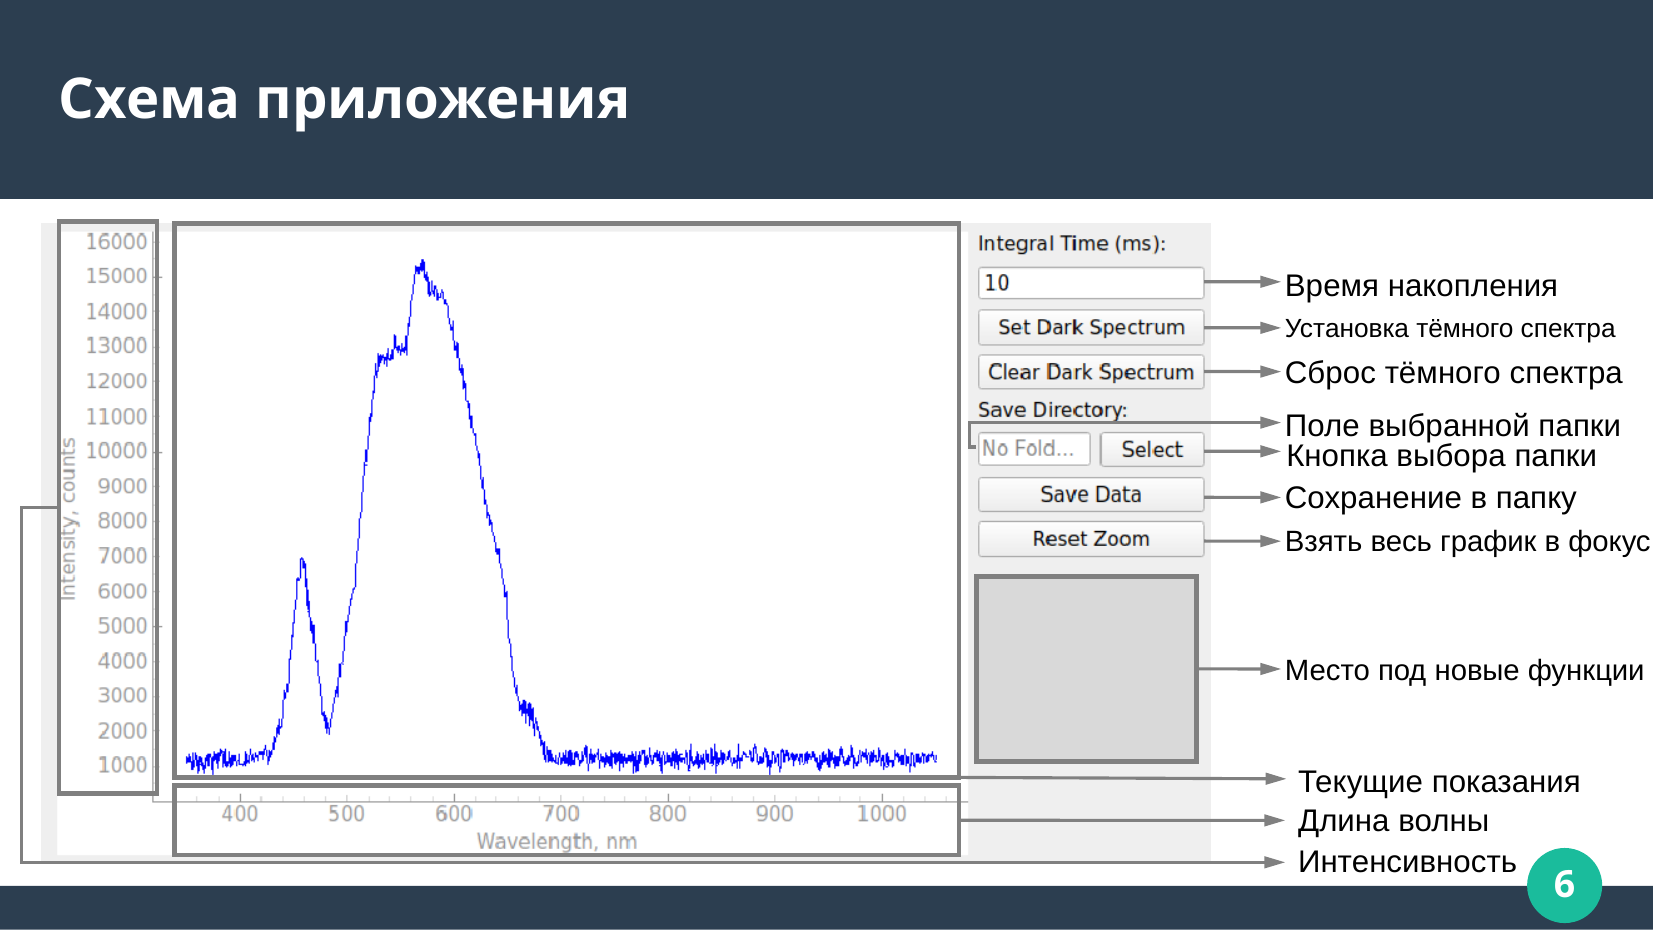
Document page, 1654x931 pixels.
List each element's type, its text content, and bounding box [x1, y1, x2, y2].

text_box Схема приложения [58, 37, 1594, 155]
text_box [1215, 491, 1281, 504]
text_box [1215, 534, 1281, 548]
picture [41, 223, 1211, 864]
text_box [1215, 856, 1285, 869]
text_box Текущие показания [1298, 761, 1653, 805]
text_box Установка тёмного спектра [1285, 311, 1653, 352]
text_box [1215, 662, 1281, 676]
text_box [1215, 365, 1281, 378]
text_box Взять весь график в фокус [1285, 522, 1653, 568]
text_box [1215, 275, 1281, 288]
text_box [1215, 445, 1281, 458]
text_box Кнопка выбора папки [1286, 434, 1654, 480]
text_box Время накопления [1285, 264, 1640, 308]
text_box Поле выбранной папки [1285, 405, 1653, 451]
text_box Место под новые функции [1285, 651, 1653, 697]
text_box [1215, 772, 1287, 785]
text_box [1215, 321, 1281, 335]
text_box Длина волны [1298, 805, 1653, 841]
text_box Интенсивность [1298, 841, 1654, 886]
text_box Сохранение в папку [1285, 477, 1653, 522]
text_box [1215, 814, 1285, 827]
text_box Сброс тёмного спектра [1285, 352, 1653, 397]
text_box [1215, 416, 1281, 429]
